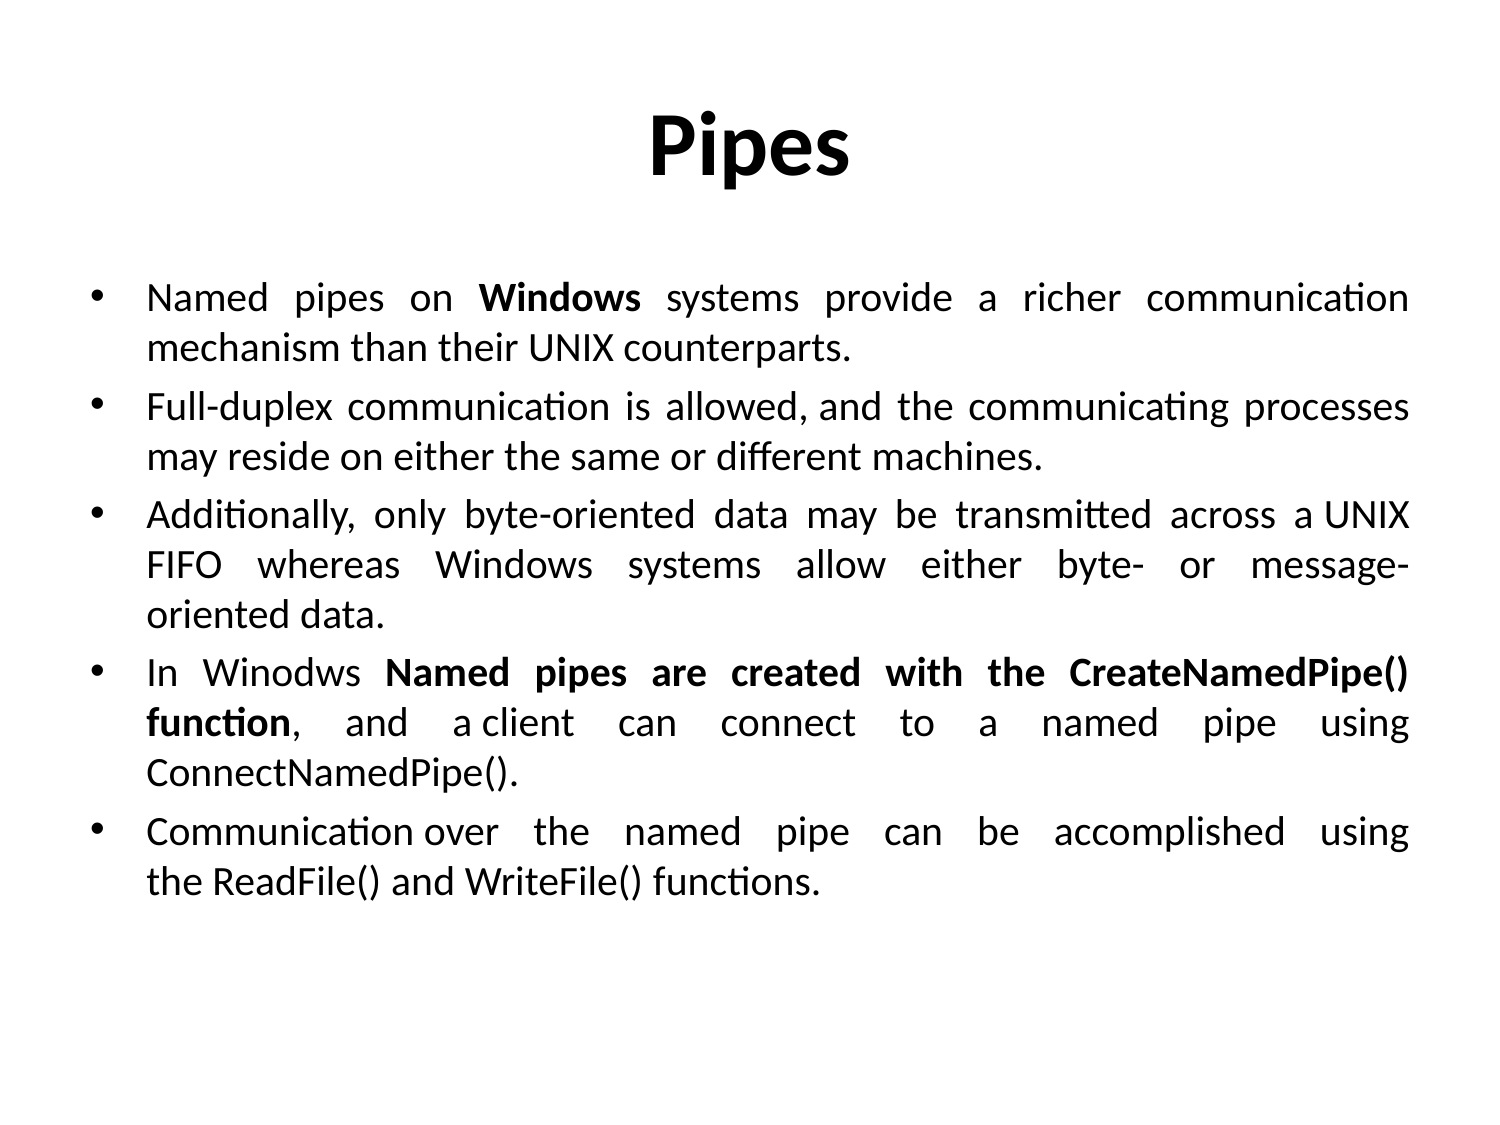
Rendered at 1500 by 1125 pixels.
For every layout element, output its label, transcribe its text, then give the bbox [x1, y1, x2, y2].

list Named pipes on Windows systems provide a richer communication mechanism than their UNIX counterparts. Full-duplex communication is allowed, and the communicating processes may reside on either the same or different machines. Additionally, only byte-oriented data may be transmitted across a UNIX FIFO whereas Windows systems allow either byte- or message-oriented data. In Winodws Named pipes are created with the CreateNamedPipe() function, and a client can connect to a named pipe using ConnectNamedPipe(). Communication over the named pipe can be accomplished using the ReadFile() and WriteFile() functions. [75, 262, 1425, 1005]
title Pipes [75, 45, 1425, 233]
